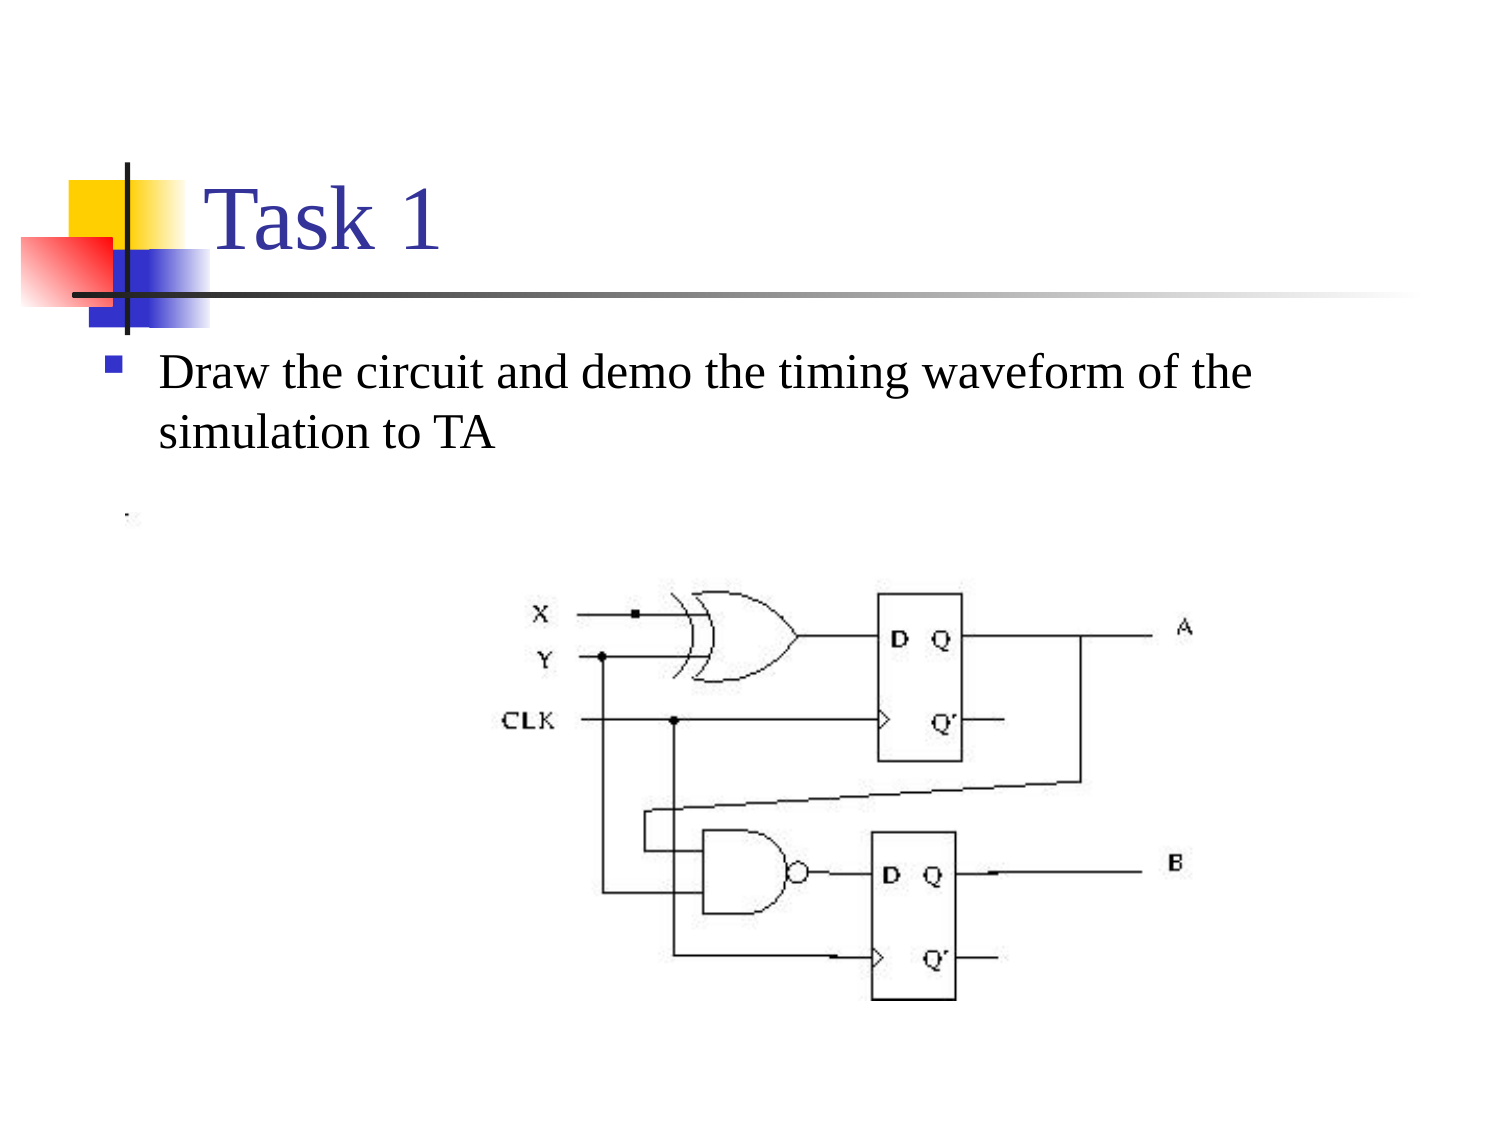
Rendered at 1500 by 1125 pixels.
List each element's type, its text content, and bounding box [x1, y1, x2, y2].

title Task 1 [188, 35, 1468, 275]
list Draw the circuit and demo the timing waveform of the simulation to TA [87, 331, 1469, 488]
picture [124, 512, 1199, 1001]
